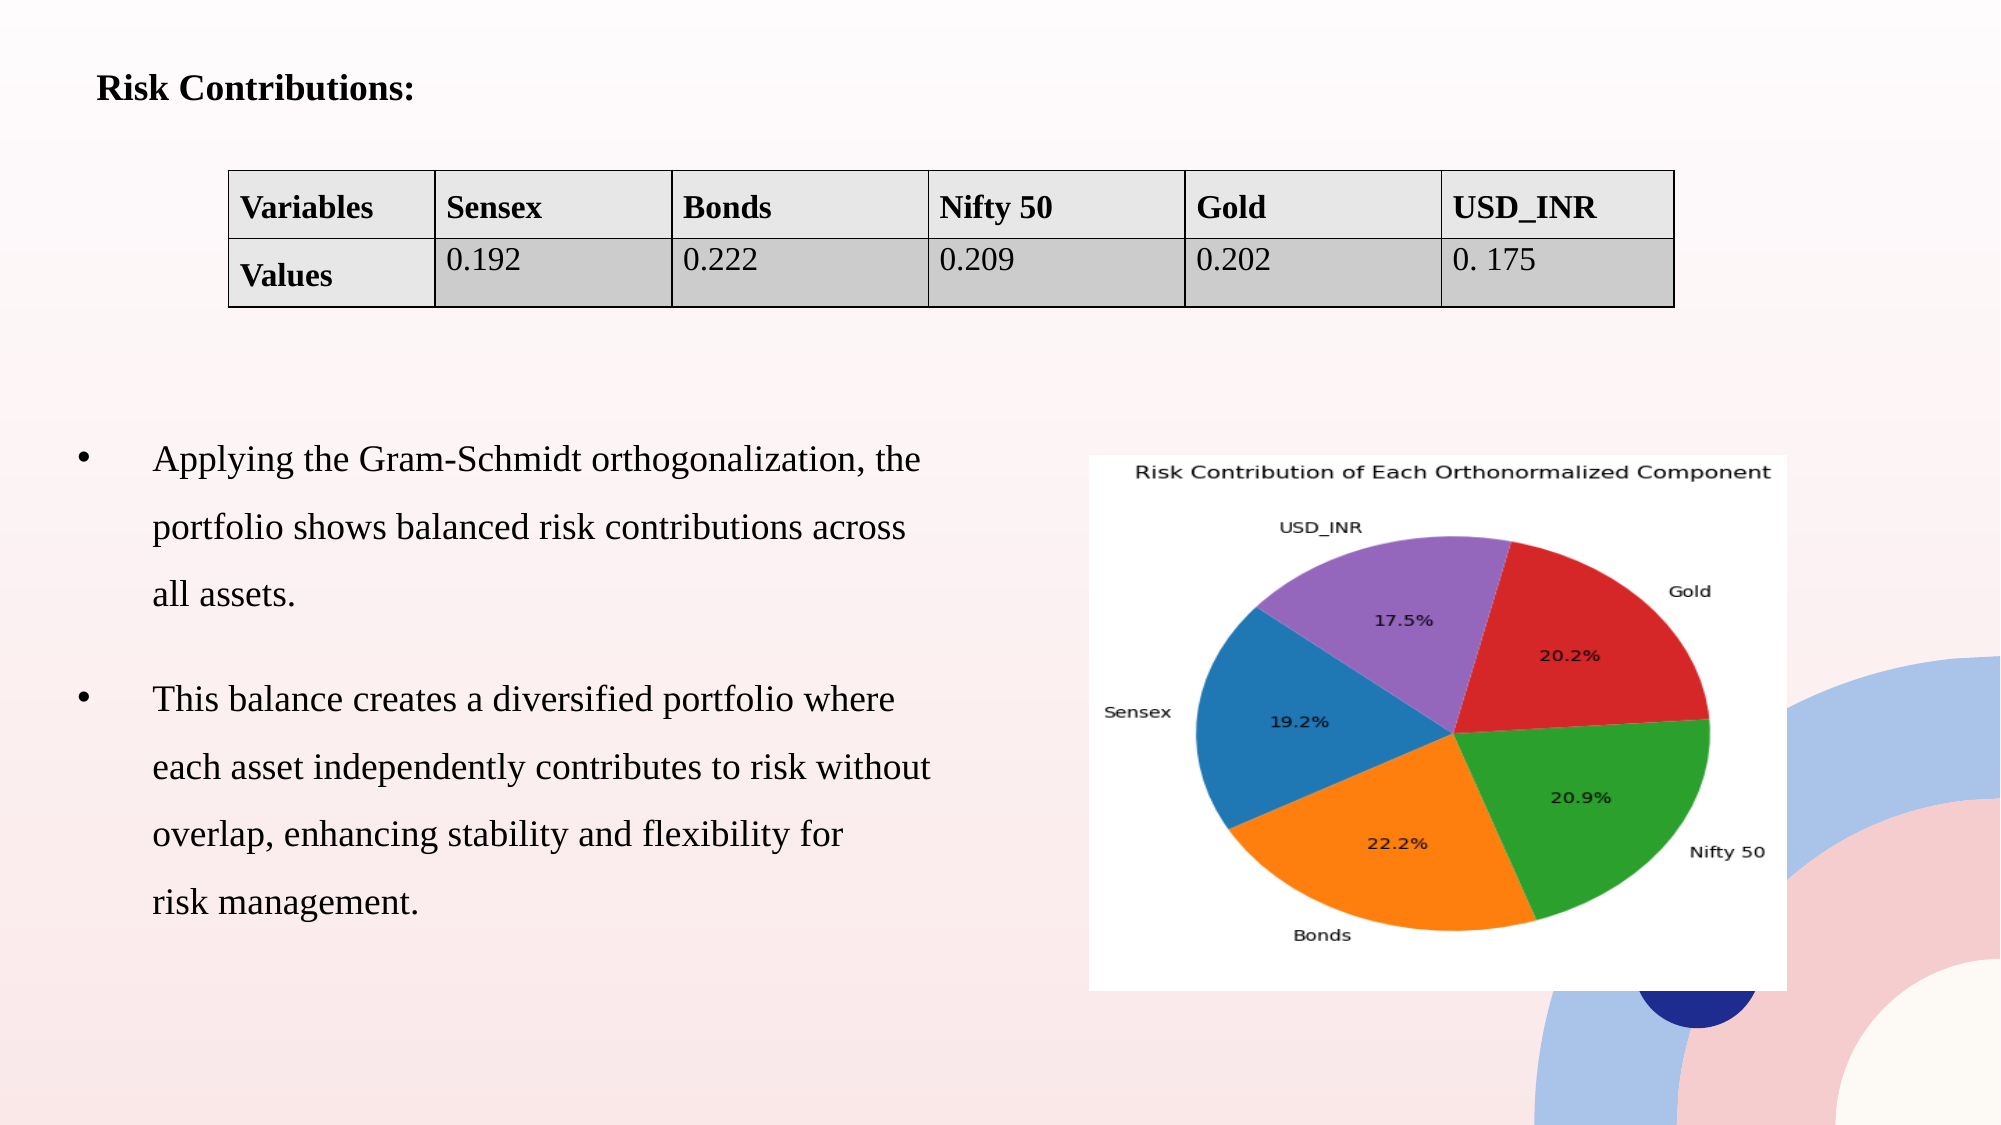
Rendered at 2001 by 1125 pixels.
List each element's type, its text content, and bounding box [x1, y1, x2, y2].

text_box Risk Contributions: [62, 33, 525, 178]
table_header USD_INR [1442, 171, 1673, 238]
table_cell 0.209 [929, 239, 1184, 306]
table_cell 0.202 [1186, 239, 1441, 306]
table_header Nifty 50 [929, 171, 1184, 238]
table_header Variables [229, 171, 434, 238]
picture [1089, 455, 1787, 991]
table_header Sensex [436, 171, 671, 238]
list Applying the Gram-Schmidt orthogonalization, the portfolio shows balanced risk contributions across all assets. This balance creates a diversified portfolio where each asset independently contributes to risk without overlap, enhancing stability and flexibility for risk management. [62, 411, 966, 991]
table_cell 0. 175 [1442, 239, 1673, 306]
table_cell 0.222 [673, 239, 928, 306]
table_header Gold [1186, 171, 1441, 238]
table_cell 0.192 [436, 239, 671, 306]
table_header Bonds [673, 171, 928, 238]
table_cell Values [229, 239, 434, 306]
